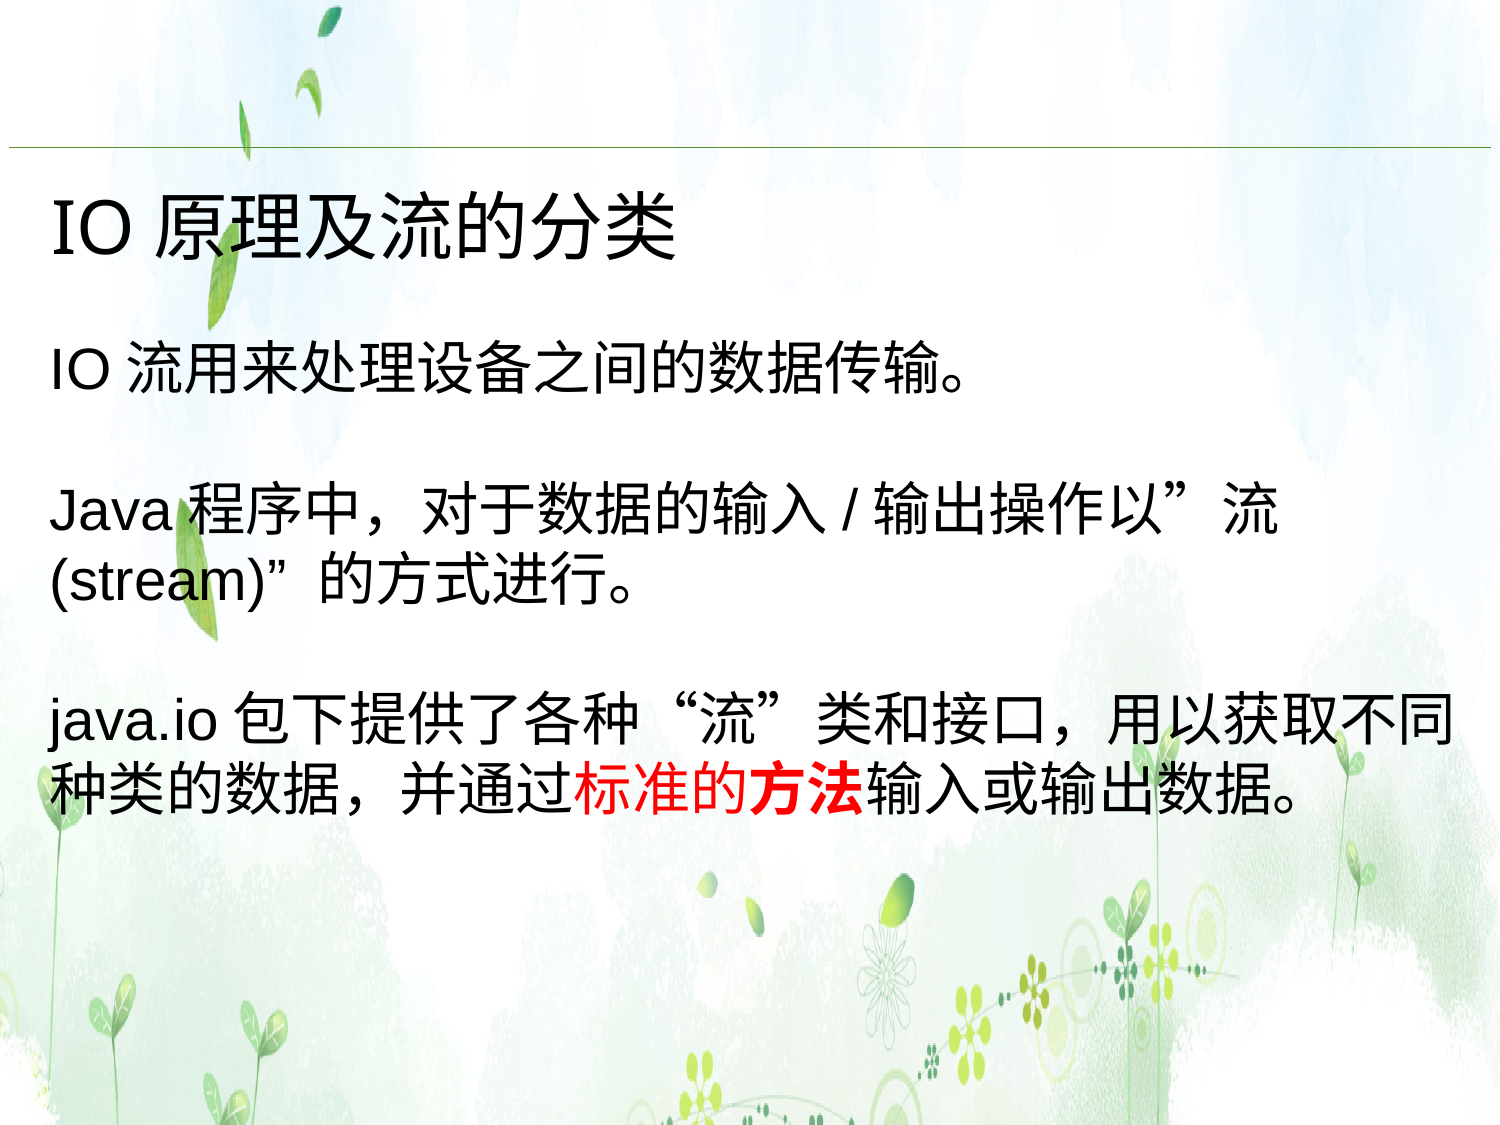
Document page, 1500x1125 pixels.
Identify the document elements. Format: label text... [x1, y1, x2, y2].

picture [0, 0, 1500, 1125]
text_box IO原理及流的分类 [36, 171, 693, 277]
text_box IO流用来处理设备之间的数据传输。 Java程序中，对于数据的输入/输出操作以”流(stream)” 的方式进行。 java.io包下提供了各种“流”类和接口，用以获取不同种类的数据，并通过标准的方法输入或输出数据。 [35, 324, 1494, 829]
